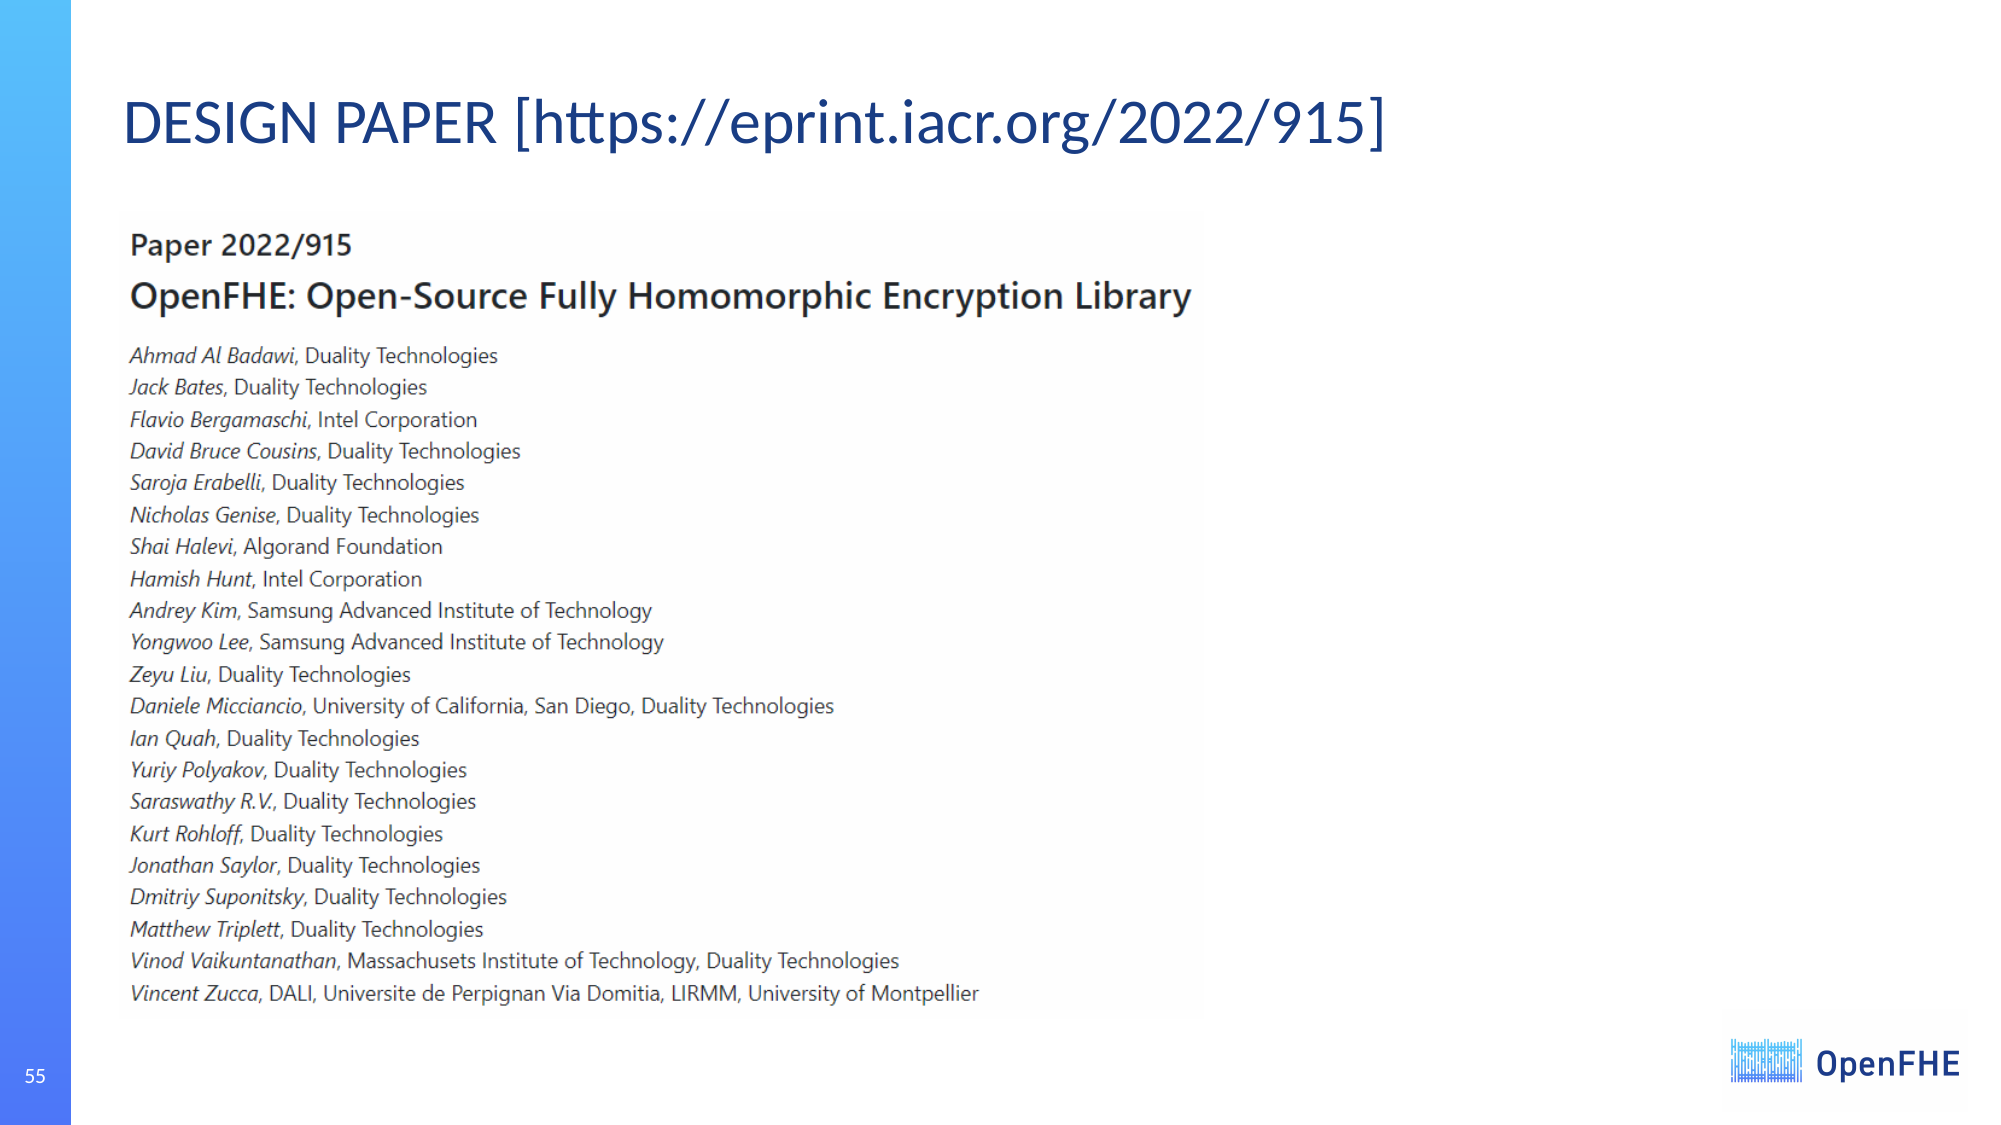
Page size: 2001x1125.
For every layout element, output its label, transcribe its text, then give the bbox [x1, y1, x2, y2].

picture [1722, 1009, 1968, 1112]
title DESIGN PAPER [https://eprint.iacr.org/2022/915] [108, 80, 1968, 165]
picture [119, 211, 1204, 1019]
